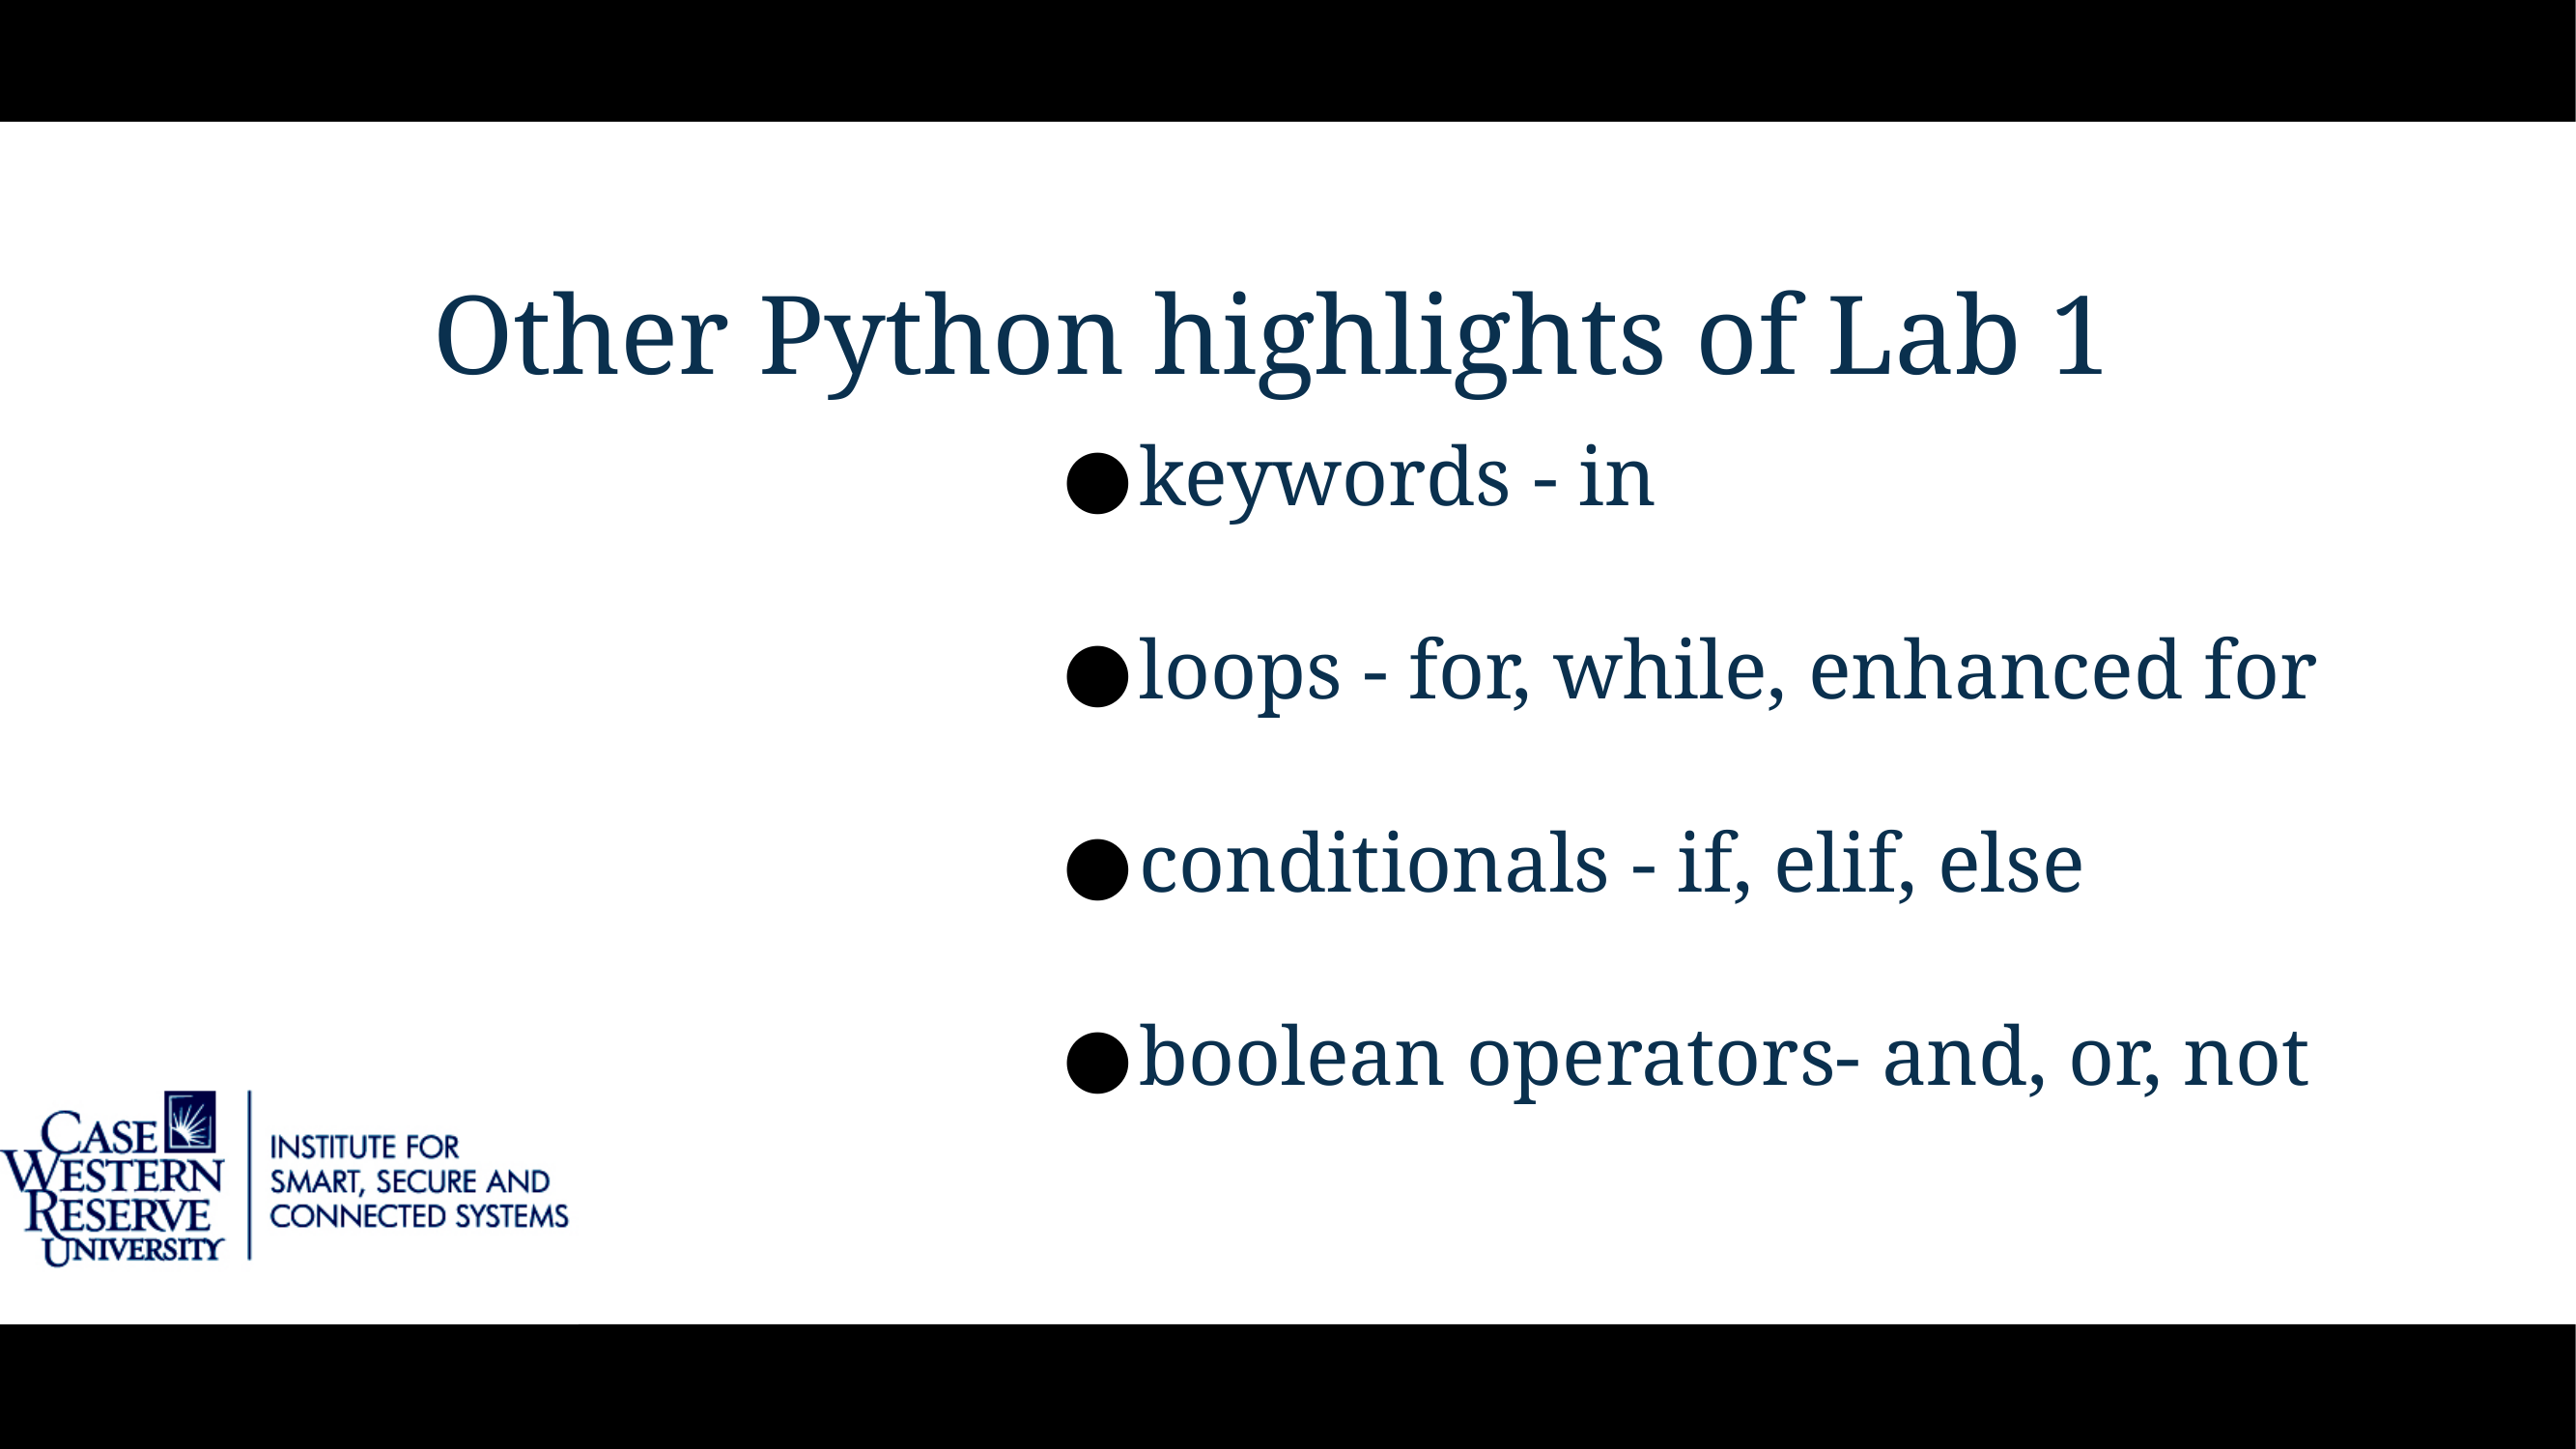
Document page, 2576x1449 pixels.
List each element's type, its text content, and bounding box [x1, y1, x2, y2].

picture [0, 1090, 579, 1324]
title Other Python highlights of Lab 1 [183, 243, 2391, 411]
list keywords - in loops - for, while, enhanced for conditionals - if, elif, else boolean operators- and, or, not [183, 411, 2391, 1236]
